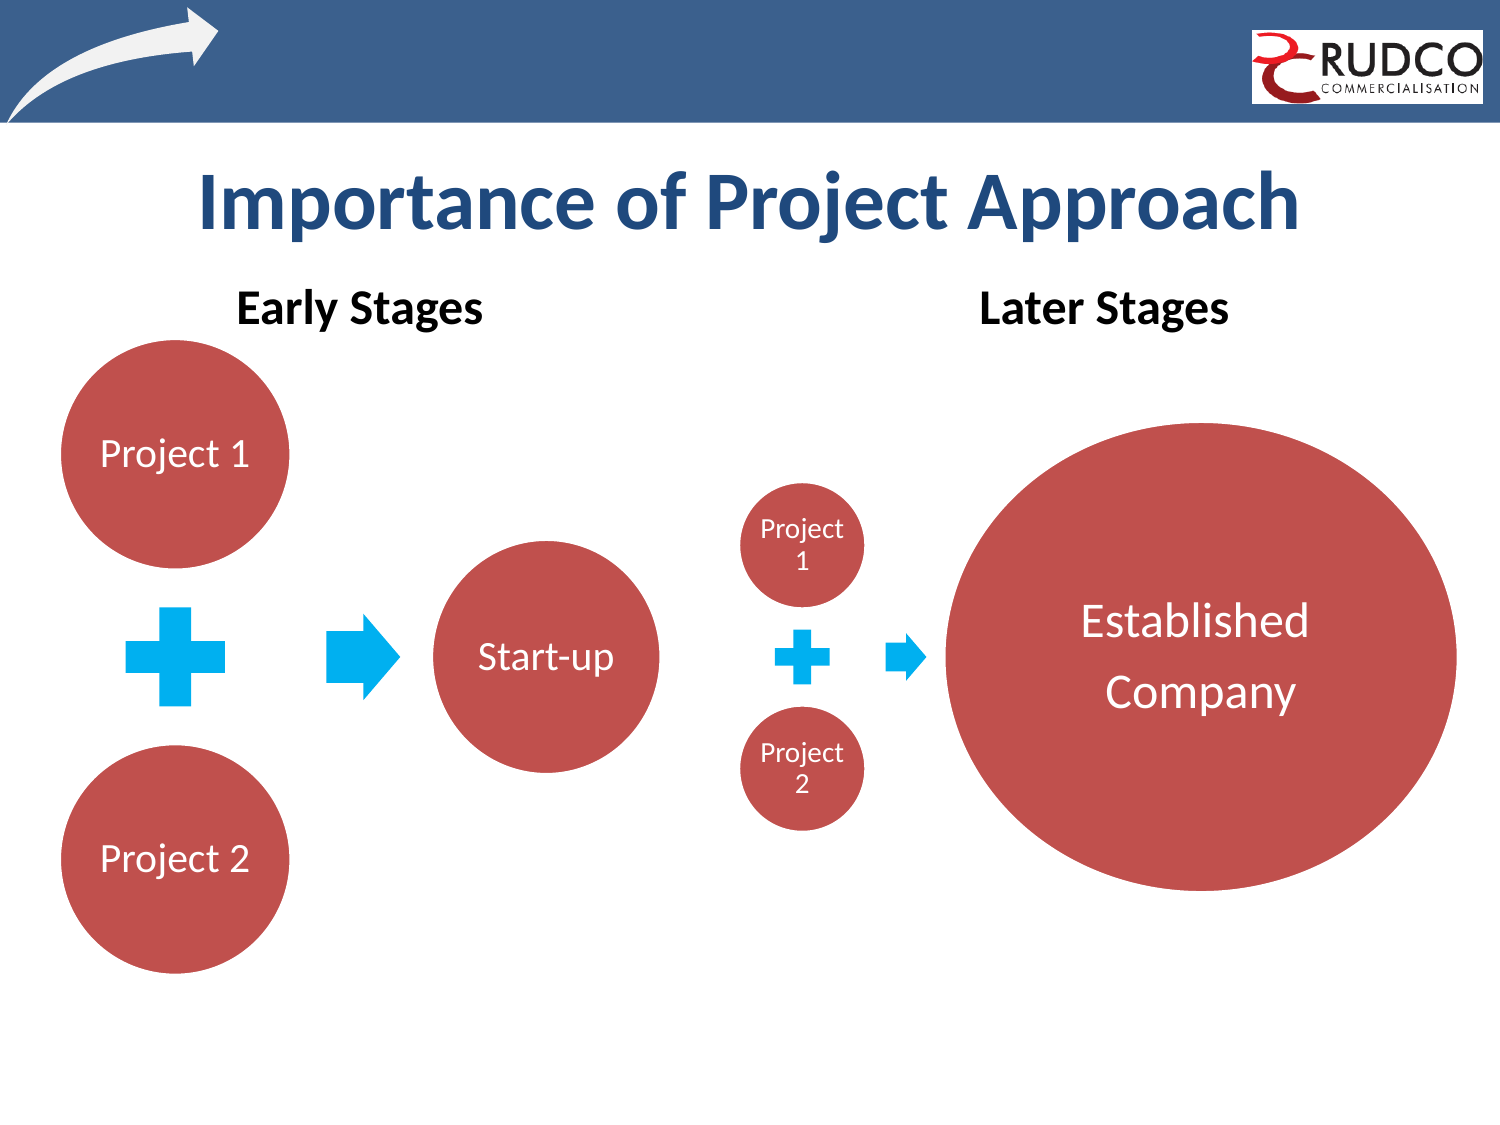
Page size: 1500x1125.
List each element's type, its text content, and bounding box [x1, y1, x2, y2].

text_box Later Stages [915, 267, 1294, 336]
picture [1252, 30, 1483, 104]
title Importance of Project Approach [75, 125, 1425, 268]
text_box Early Stages [159, 267, 561, 336]
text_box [0, 337, 721, 977]
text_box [737, 337, 1459, 977]
